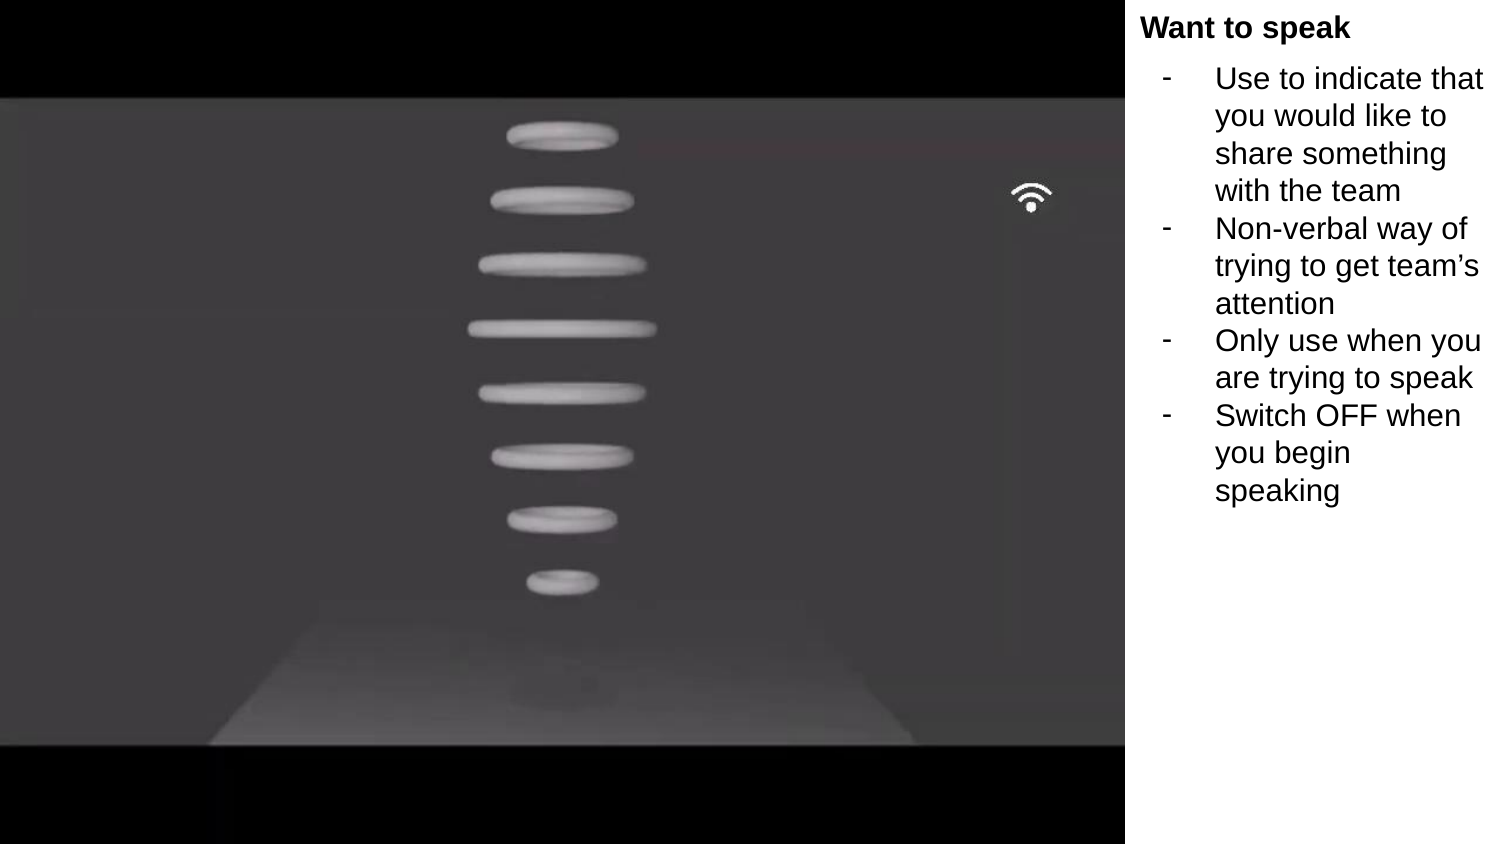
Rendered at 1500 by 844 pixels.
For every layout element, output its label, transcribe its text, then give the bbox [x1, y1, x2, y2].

picture [0, 0, 1126, 844]
list Want to speak Use to indicate that you would like to share something with the team Non-verbal way of trying to get team’s attention Only use when you are trying to speak Switch OFF when you begin speaking [1126, 0, 1500, 833]
